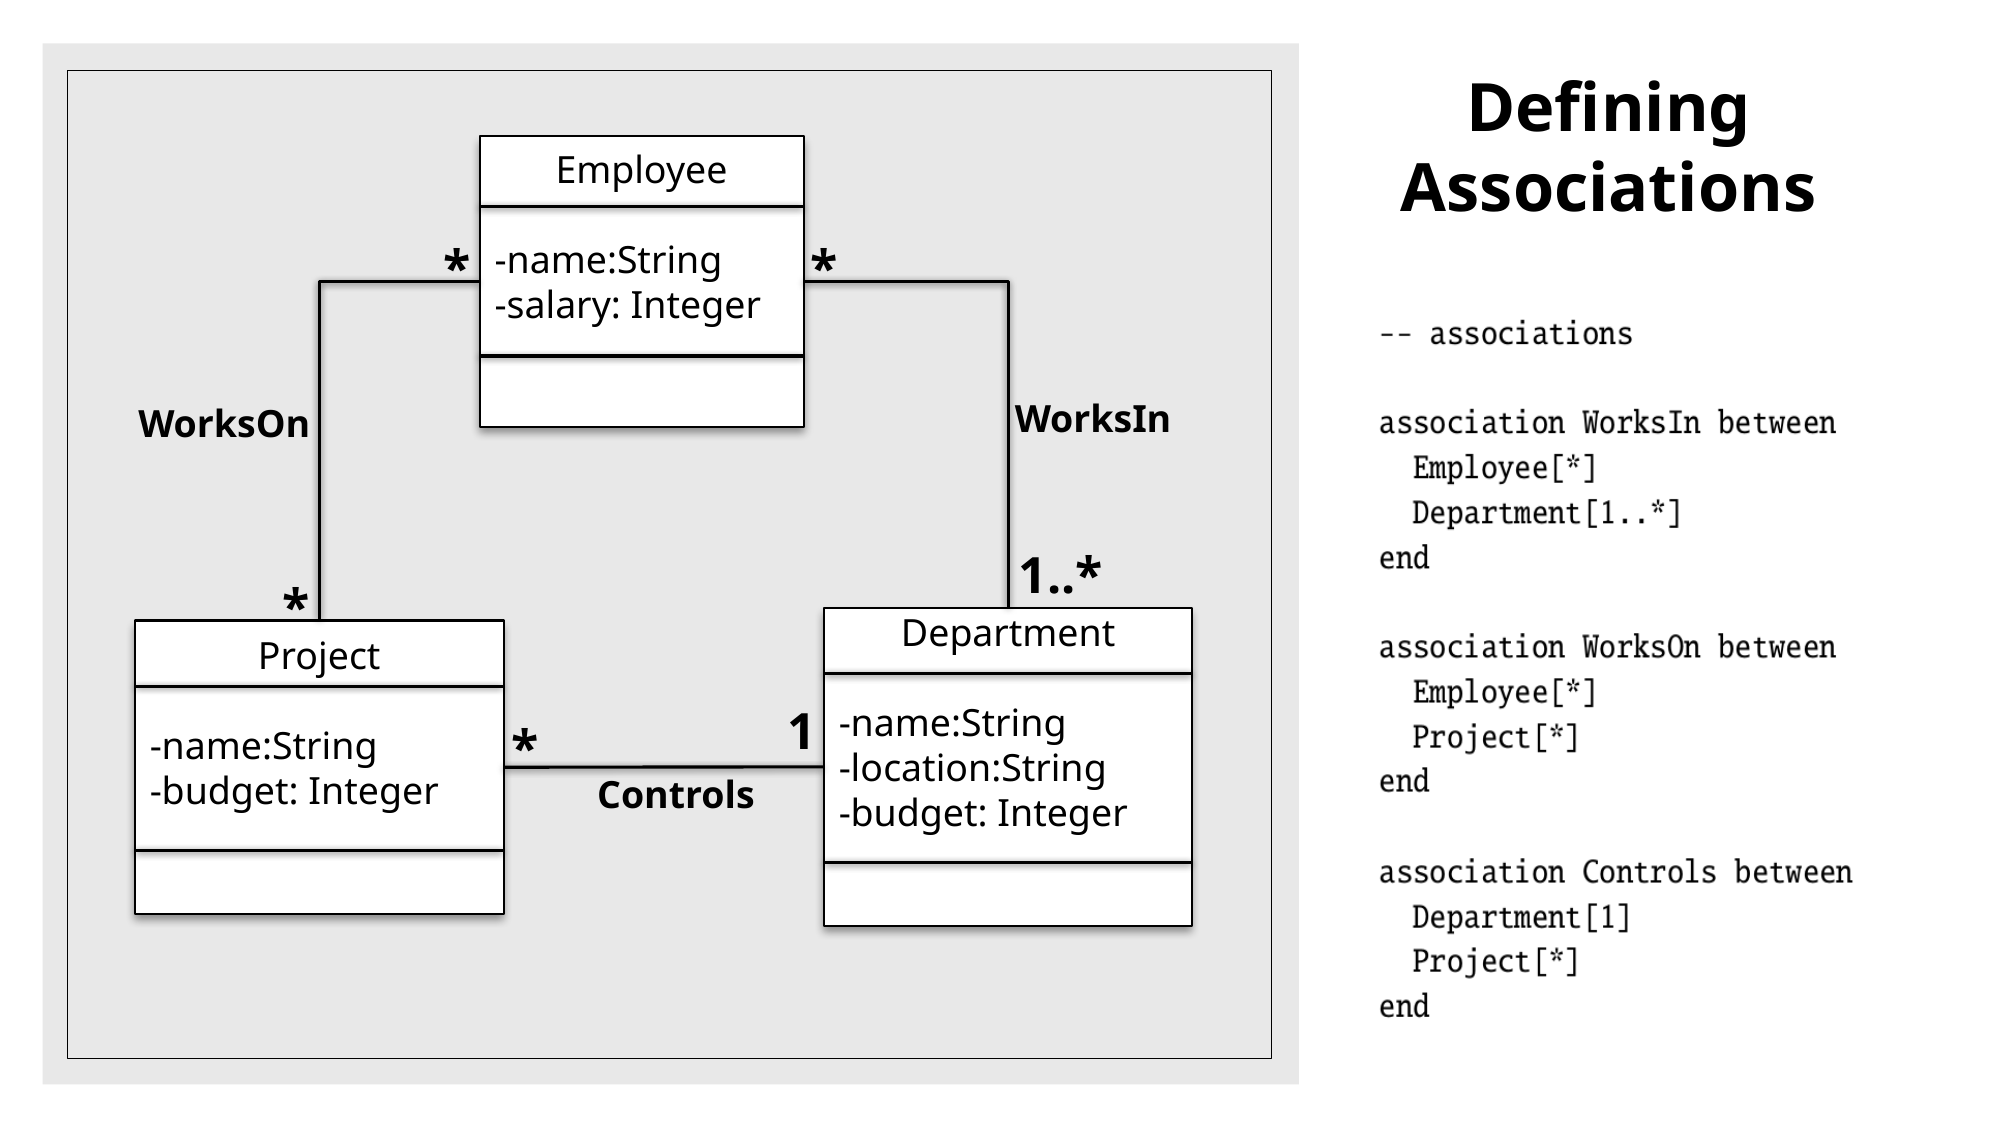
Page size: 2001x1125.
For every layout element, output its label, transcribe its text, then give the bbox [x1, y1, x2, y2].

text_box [479, 136, 804, 427]
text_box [135, 620, 504, 914]
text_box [42, 43, 1300, 1085]
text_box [795, 229, 1180, 612]
picture [1362, 306, 1929, 825]
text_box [823, 607, 1193, 927]
text_box [1326, 28, 1977, 1106]
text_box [127, 229, 480, 644]
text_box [496, 692, 825, 825]
title Defining Associations [1350, 70, 1867, 233]
picture [1362, 836, 1929, 1032]
